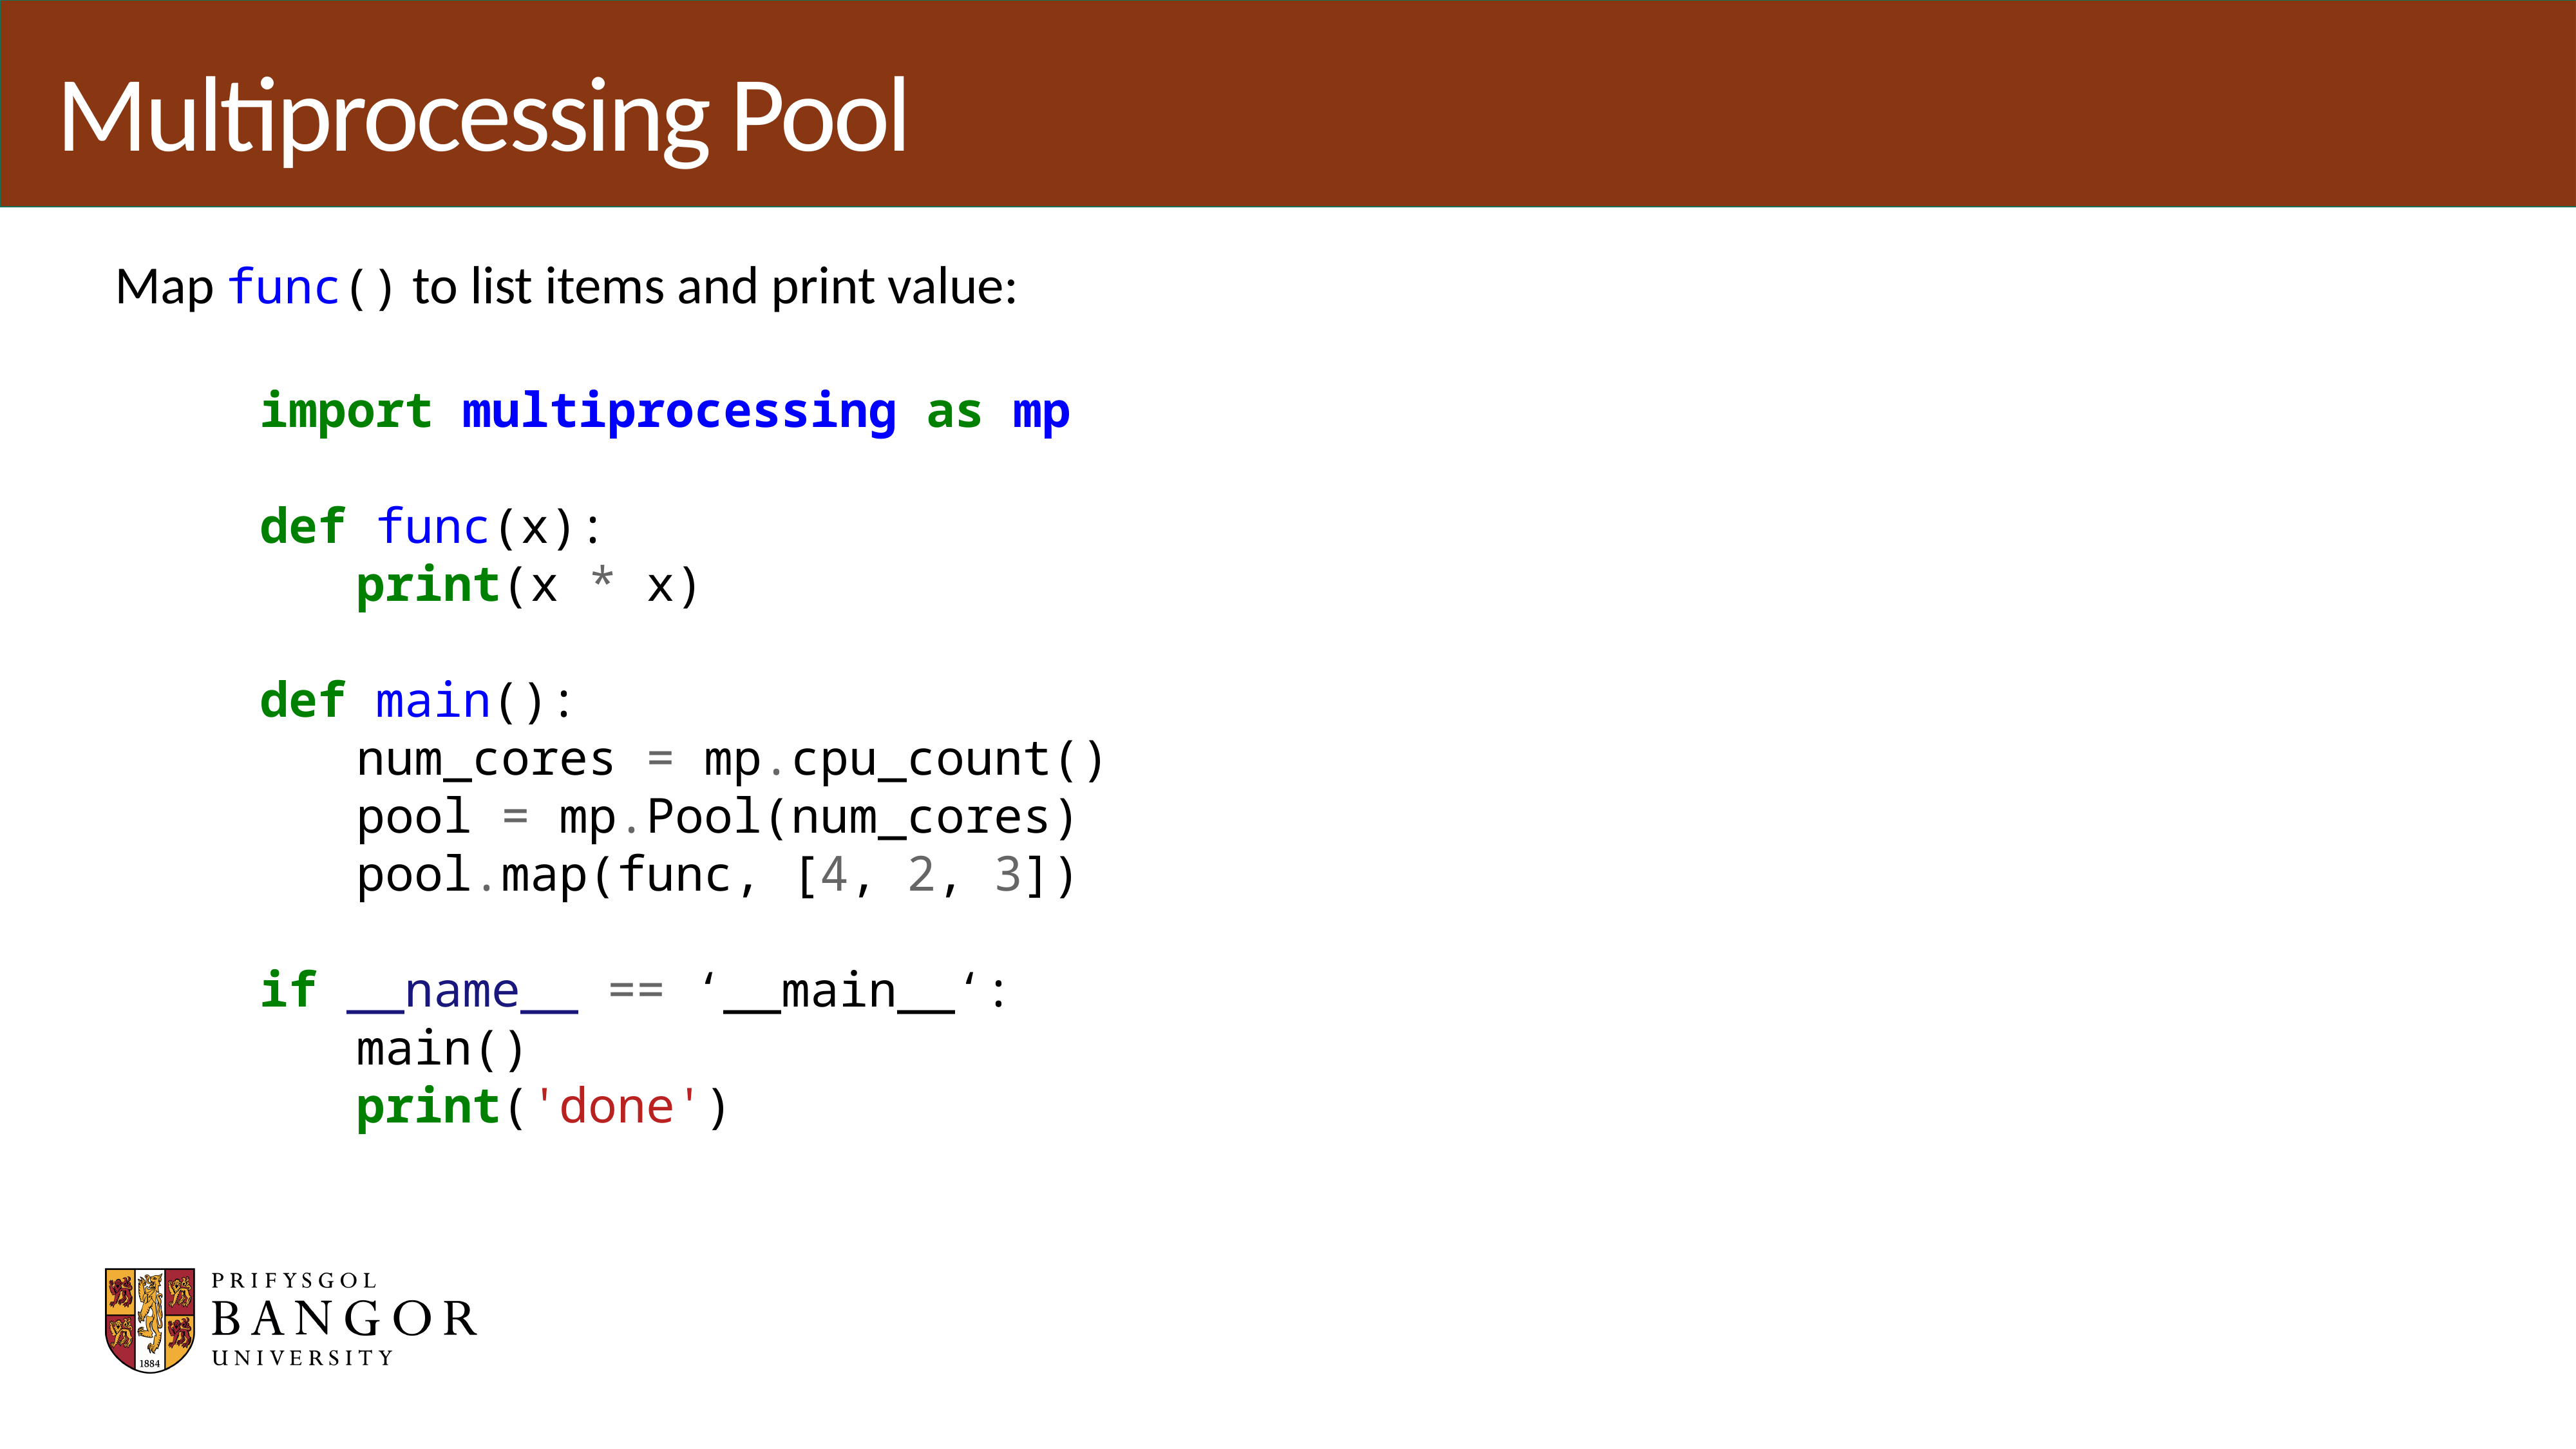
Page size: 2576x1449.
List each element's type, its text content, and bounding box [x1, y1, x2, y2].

picture [105, 1268, 477, 1374]
text_box Map func() to list items and print value: import multiprocessing as mp def func(x): print(x * x) def main(): num_cores = mp.cpu_count() pool = mp.Pool(num_cores) pool.map(func, [4, 2, 3]) if __name__ == ‘__main__‘: main() print('done') [105, 245, 2232, 1137]
text_box [0, 0, 2576, 207]
title Multiprocessing Pool [46, 30, 2369, 179]
